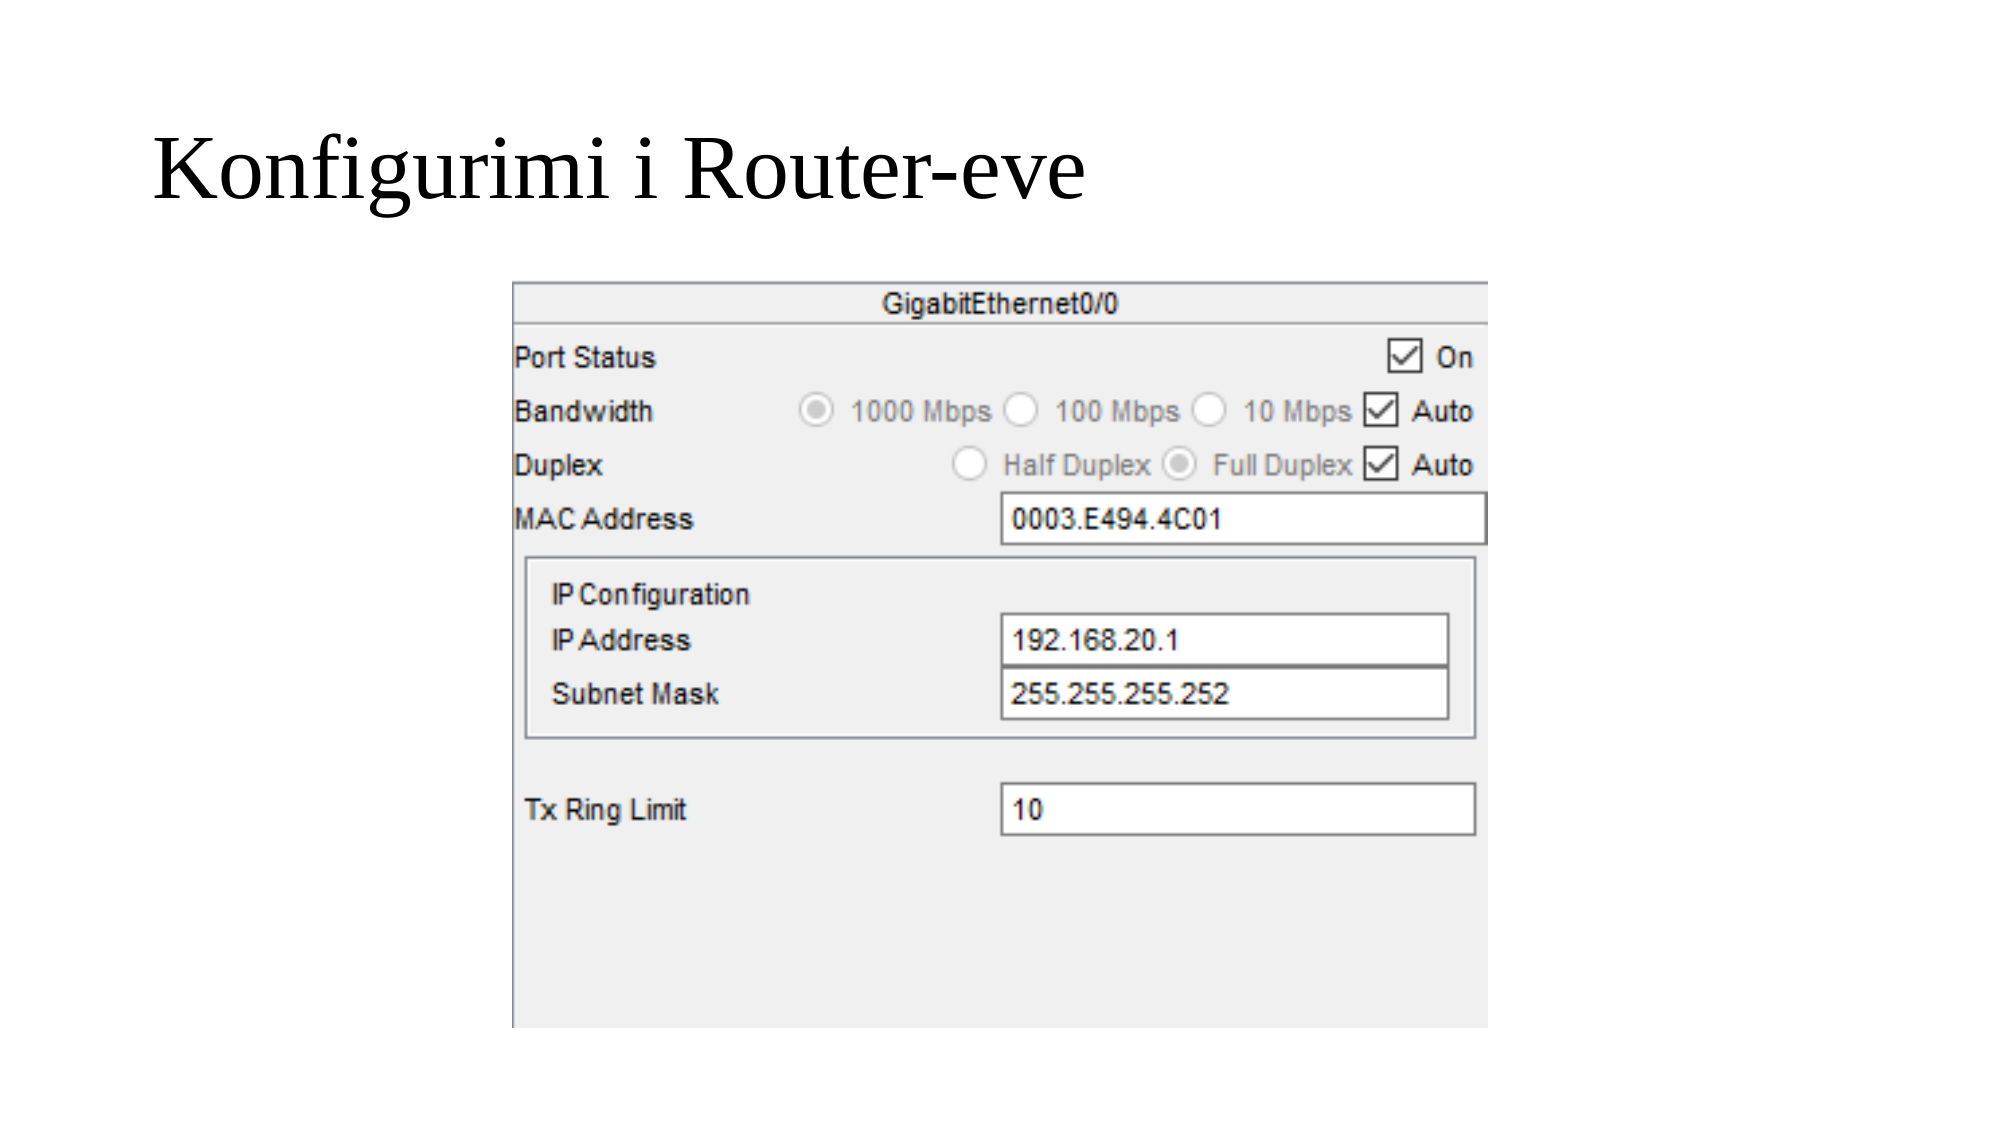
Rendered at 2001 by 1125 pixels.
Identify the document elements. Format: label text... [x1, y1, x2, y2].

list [511, 277, 1488, 1028]
title Konfigurimi i Router-eve [137, 59, 1863, 278]
